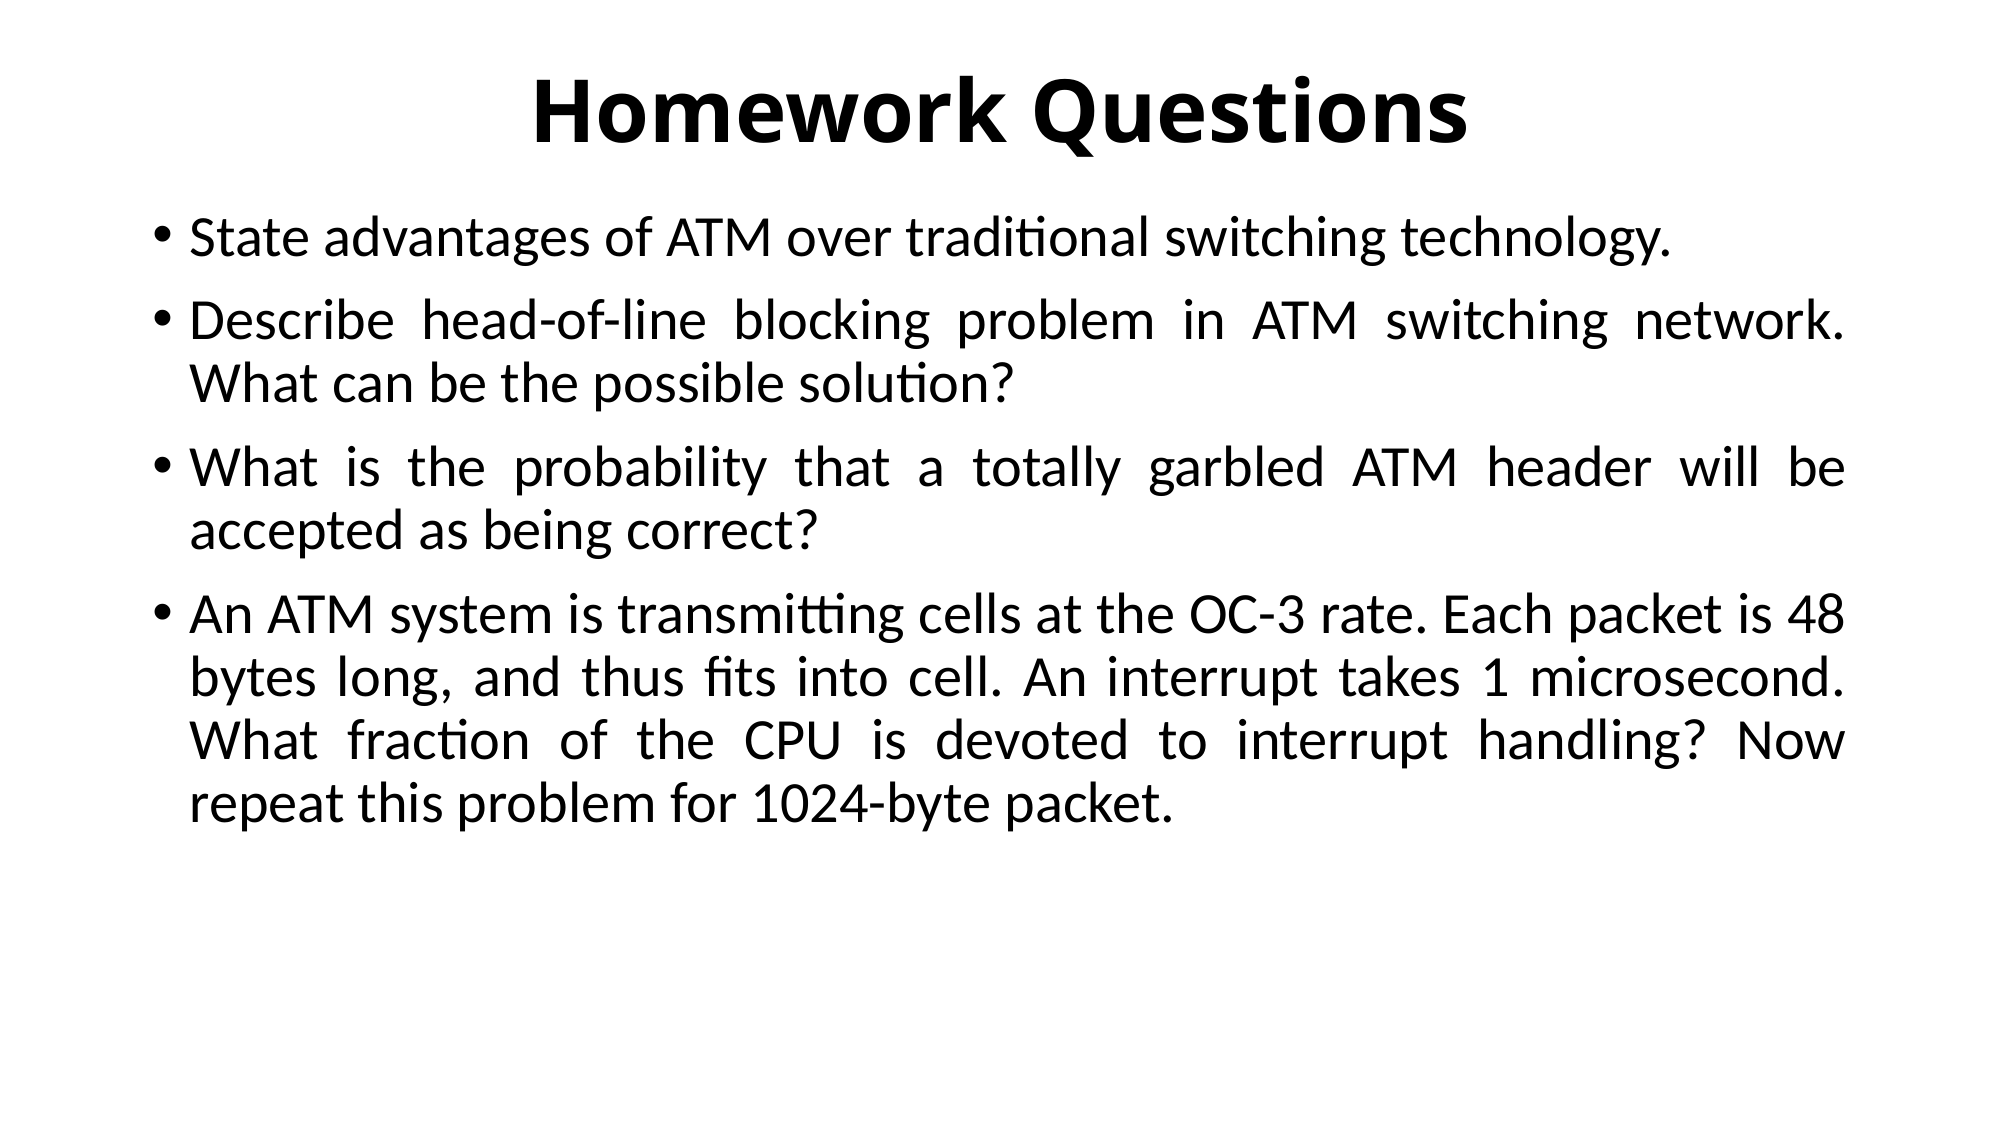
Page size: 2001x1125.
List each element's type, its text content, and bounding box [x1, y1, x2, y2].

text_box [583, 534, 1417, 590]
title Homework Questions [137, 59, 1863, 170]
list State advantages of ATM over traditional switching technology. Describe head-of-line blocking problem in ATM switching network. What can be the possible solution? What is the probability that a totally garbled ATM header will be accepted as being correct? An ATM system is transmitting cells at the OC-3 rate. Each packet is 48 bytes long, and thus fits into cell. An interrupt takes 1 microsecond. What fraction of the CPU is devoted to interrupt handling? Now repeat this problem for 1024-byte packet. [137, 198, 1863, 1014]
